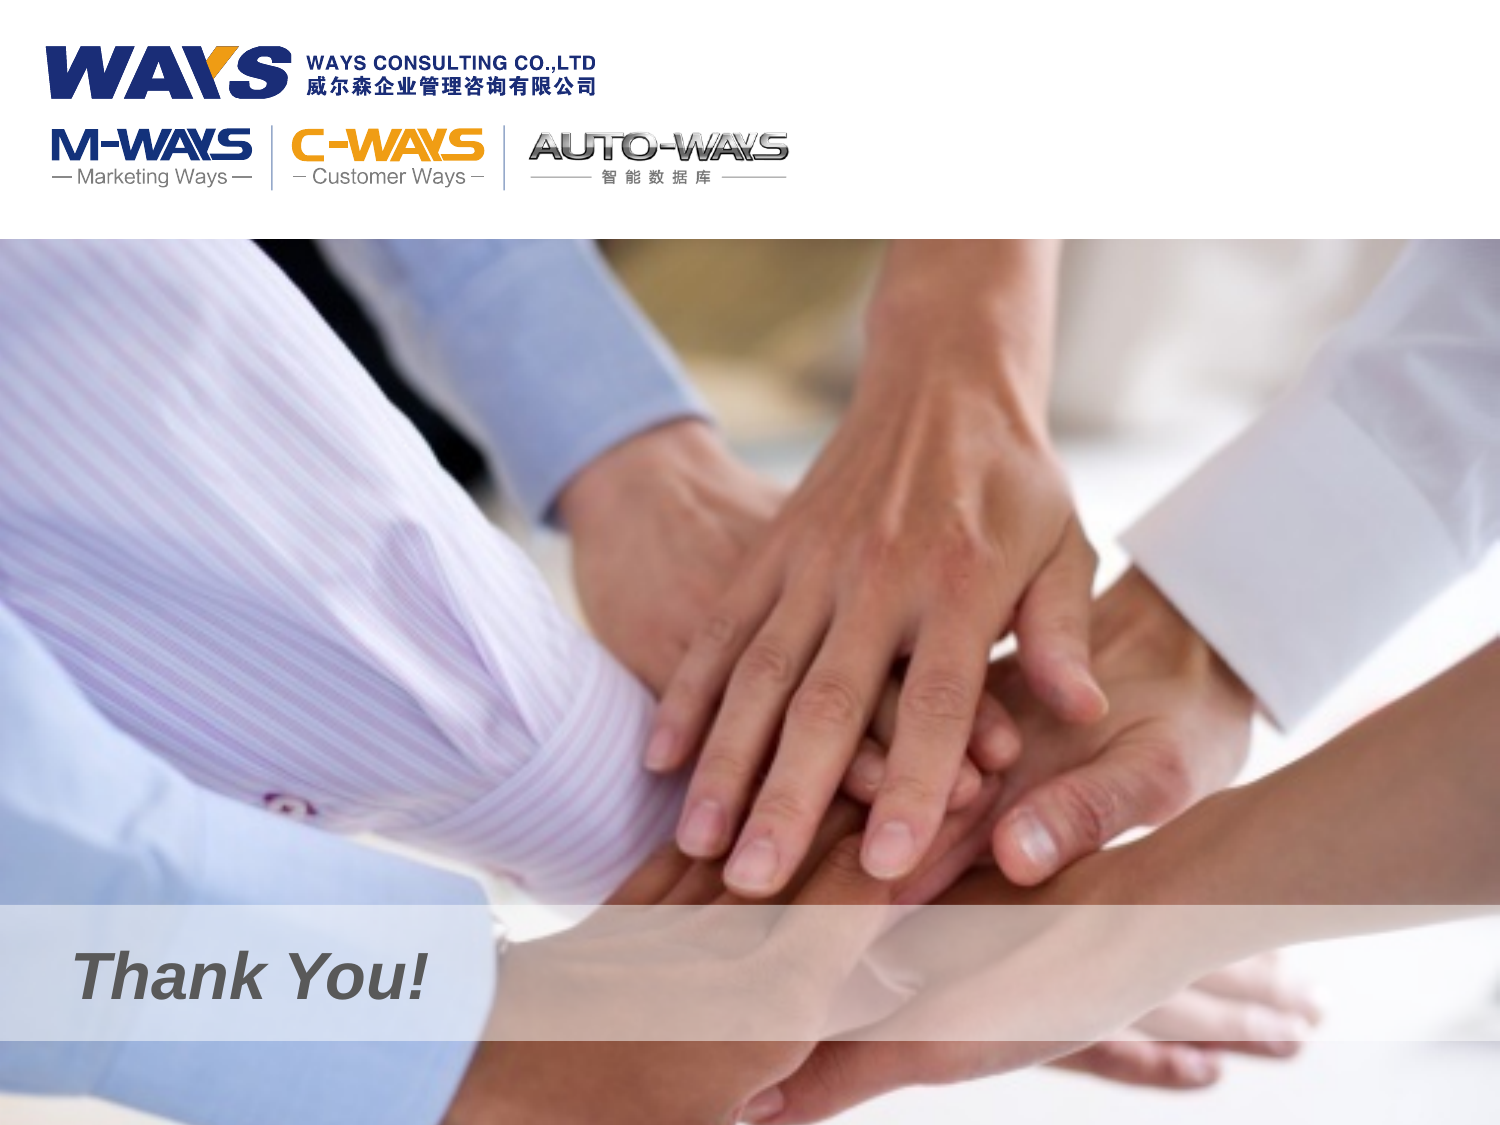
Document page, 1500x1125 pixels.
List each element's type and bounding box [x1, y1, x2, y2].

picture [523, 128, 792, 188]
picture [45, 46, 596, 99]
picture [51, 128, 253, 188]
picture [291, 128, 485, 188]
picture [0, 238, 1500, 1125]
